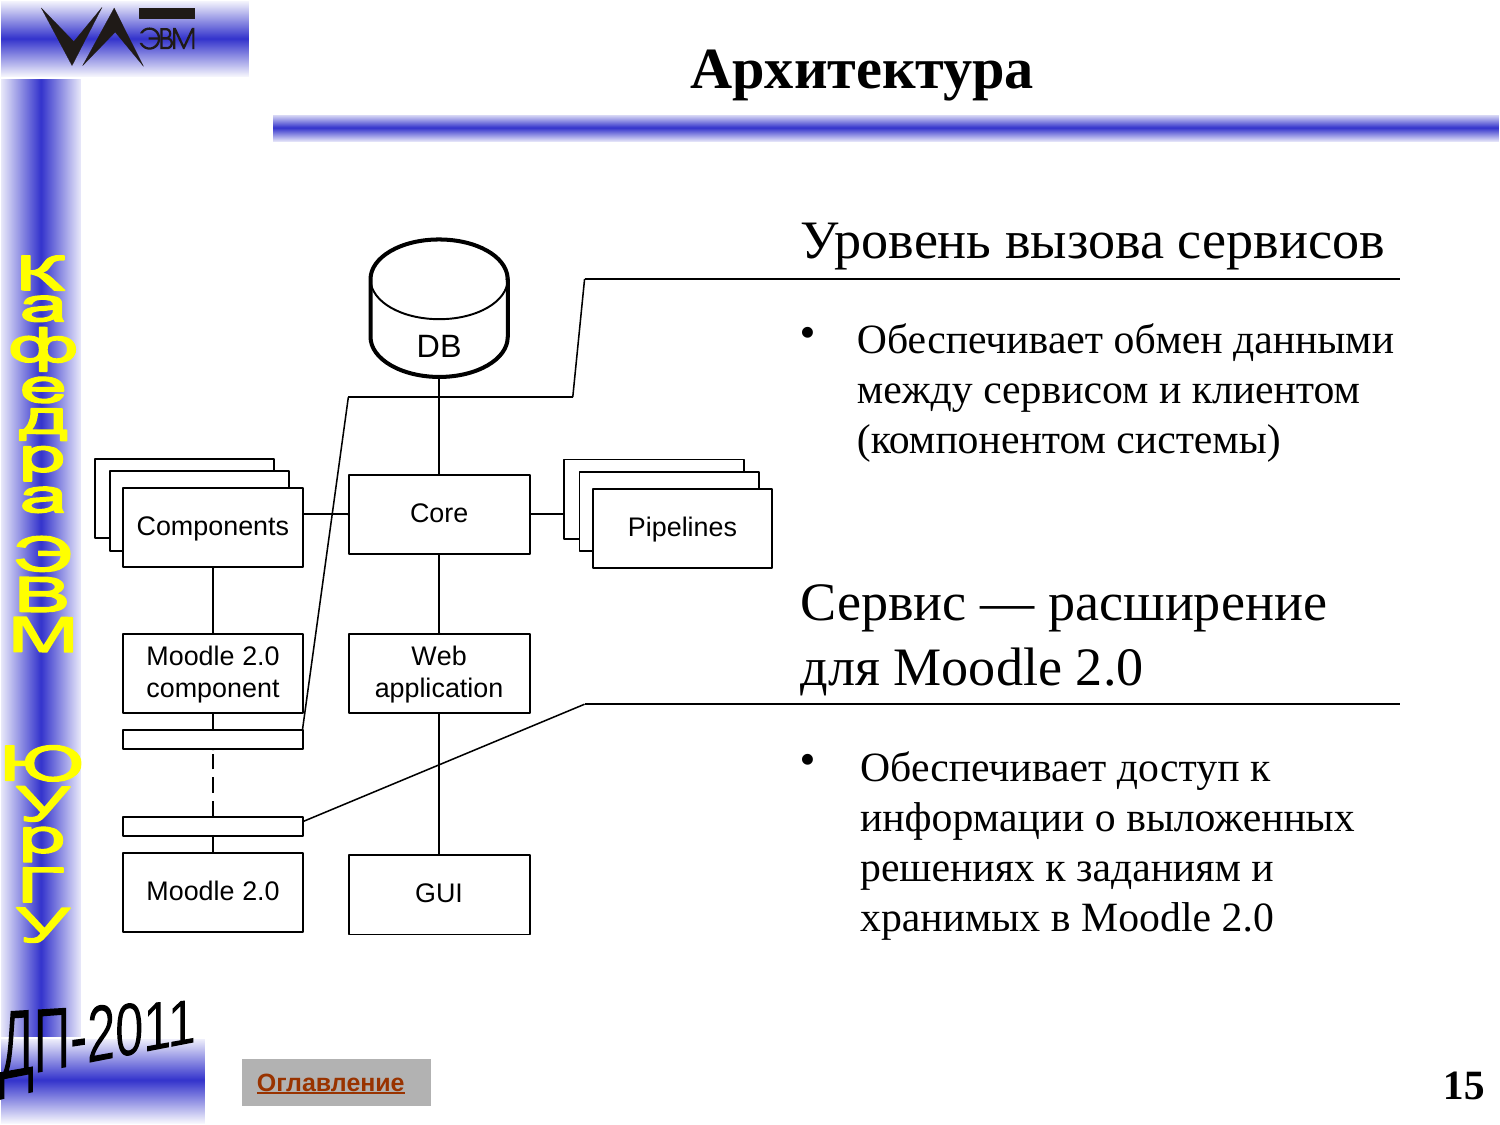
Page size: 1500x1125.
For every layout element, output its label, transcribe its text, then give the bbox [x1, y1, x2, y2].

title Архитектура [224, 0, 1500, 132]
slide_number 15 [1187, 1049, 1500, 1125]
list Уровень вызова сервисов Обеспечивает обмен данными между сервисом и клиентом (компонентом системы) Сервис — расширение для Moodle 2.0 Обеспечивает доступ к информации о выложенных решениях к заданиям и хранимых в Moodle 2.0 [785, 196, 1413, 988]
picture [90, 234, 777, 939]
